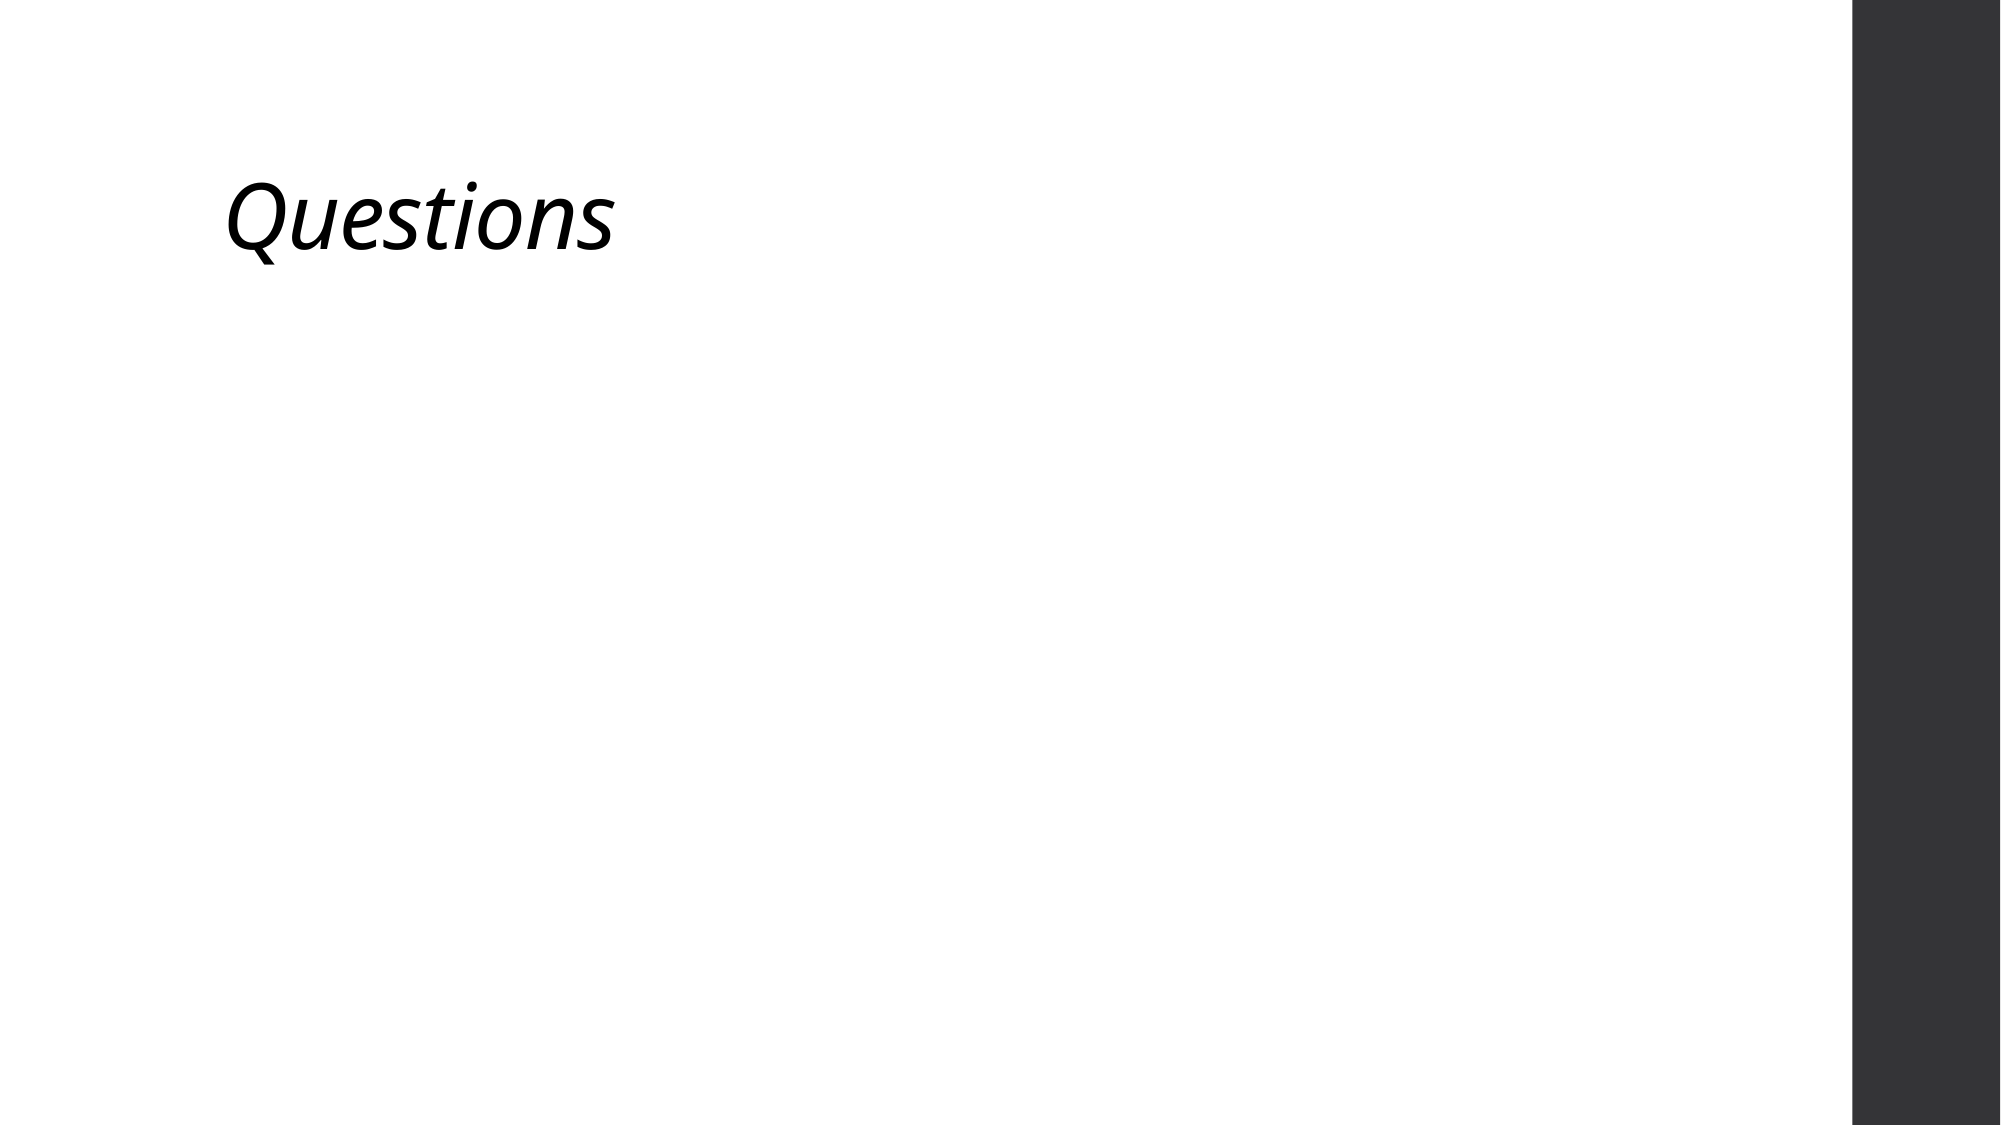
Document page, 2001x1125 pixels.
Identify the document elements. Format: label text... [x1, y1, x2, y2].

title Questions [206, 60, 1797, 278]
